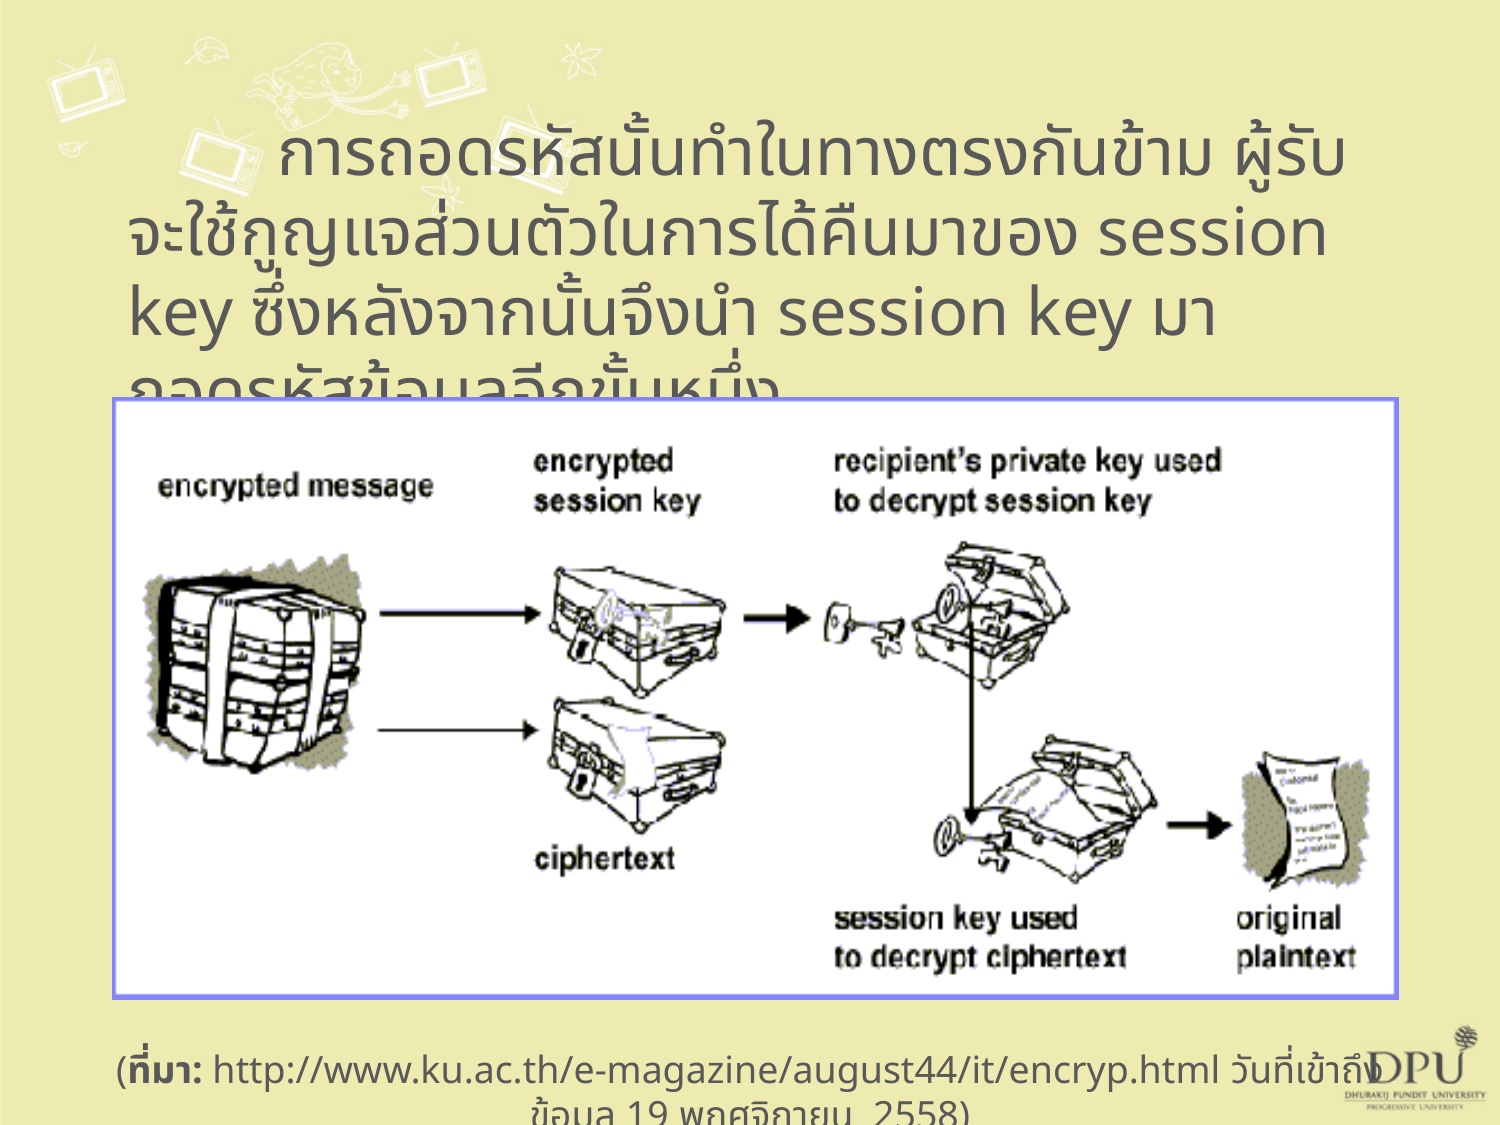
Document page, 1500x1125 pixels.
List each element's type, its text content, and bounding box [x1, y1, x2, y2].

text_box (ที่มา: http://www.ku.ac.th/e-magazine/august44/it/encryp.html วันที่เข้าถึงข้อมูล 19 พฤศจิกายน 2558) [84, 1038, 1416, 1125]
picture [0, 0, 1500, 1125]
text_box การถอดรหัสนั้นทำในทางตรงกันข้าม ผู้รับจะใช้กูญแจส่วนตัวในการได้คืนมาของ session key ซึ่งหลังจากนั้นจึงนำ session key มาถอดรหัสข้อมูลอีกขั้นหนึ่ง [112, 101, 1388, 396]
